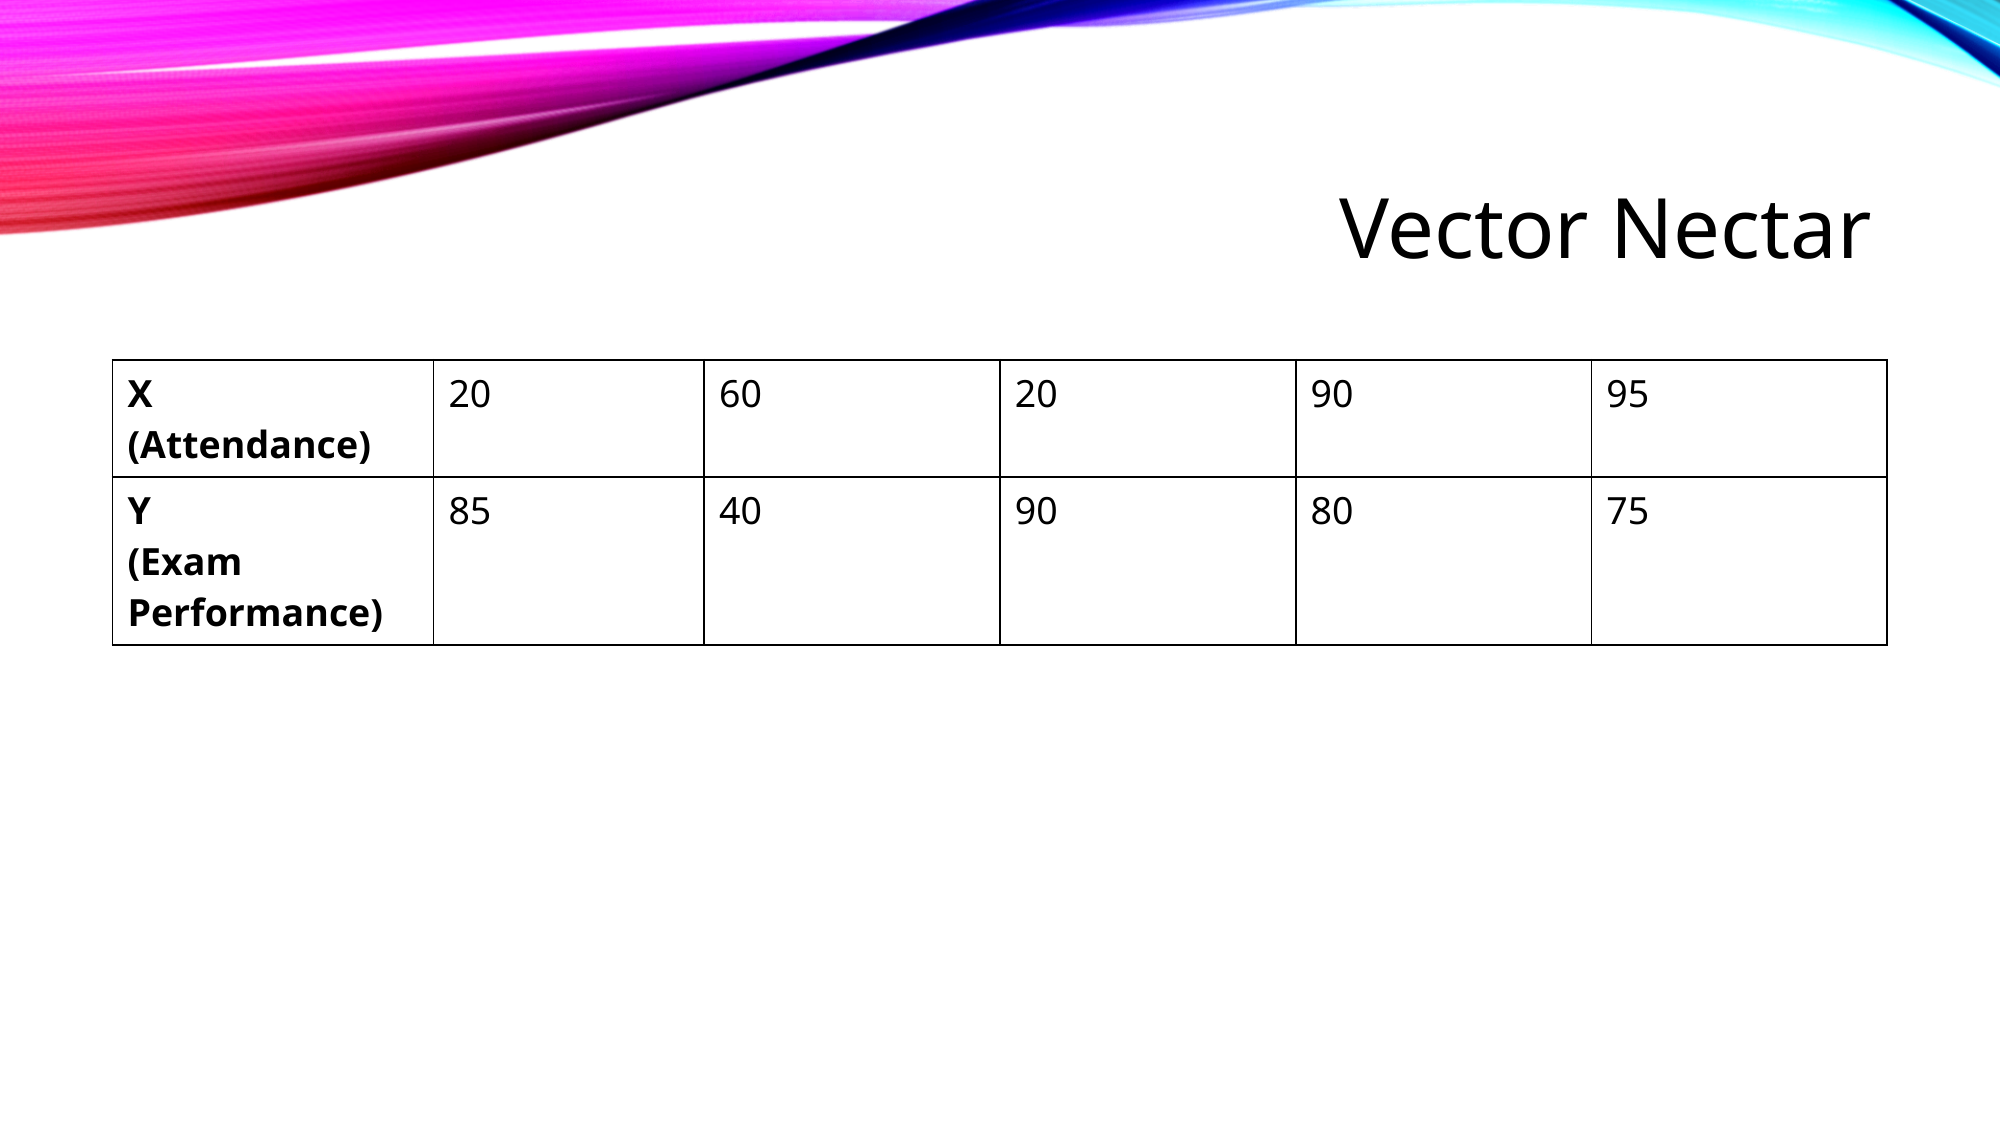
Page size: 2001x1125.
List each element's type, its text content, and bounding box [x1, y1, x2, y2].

picture [1910, 0, 2000, 45]
table_header 90 [1297, 361, 1591, 476]
table_cell 75 [1592, 478, 1886, 644]
picture [1890, 0, 2000, 75]
table_cell Y (Exam Performance) [113, 478, 433, 644]
table_header 95 [1592, 361, 1886, 476]
table_header 60 [705, 361, 999, 476]
table_cell 90 [1001, 478, 1295, 644]
table_header 20 [1001, 361, 1295, 476]
table_cell 85 [434, 478, 703, 644]
table_header 20 [434, 361, 703, 476]
title Vector Nectar [474, 125, 1888, 338]
table_header X (Attendance) [113, 361, 433, 476]
table_cell 40 [705, 478, 999, 644]
table_cell 80 [1297, 478, 1591, 644]
picture [0, 0, 2000, 237]
